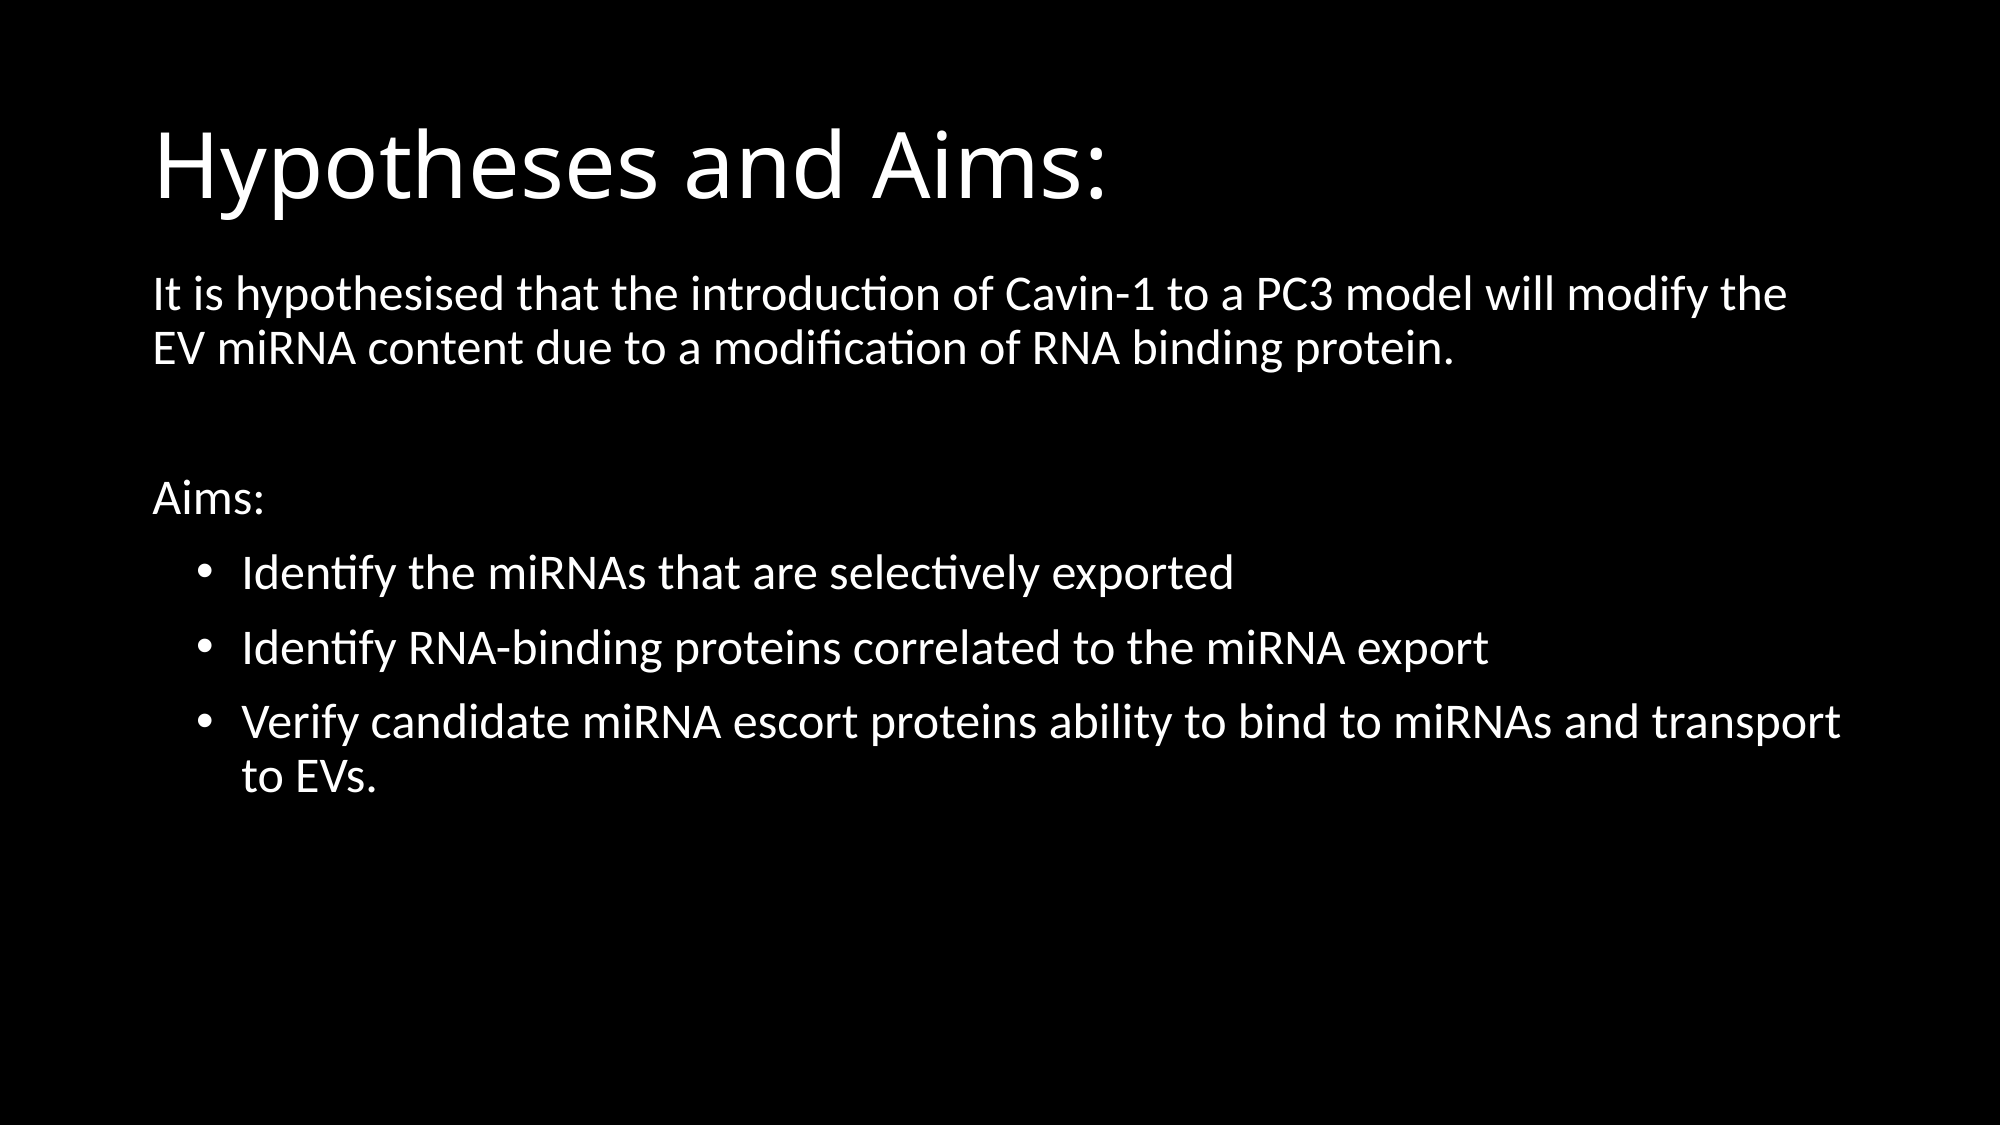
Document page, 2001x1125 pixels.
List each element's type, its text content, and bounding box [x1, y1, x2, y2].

title Hypotheses and Aims: [137, 59, 1863, 260]
list It is hypothesised that the introduction of Cavin-1 to a PC3 model will modify the EV miRNA content due to a modification of RNA binding protein. Aims: Identify the miRNAs that are selectively exported Identify RNA-binding proteins correlated to the miRNA export Verify candidate miRNA escort proteins ability to bind to miRNAs and transport to EVs. [137, 260, 1863, 914]
